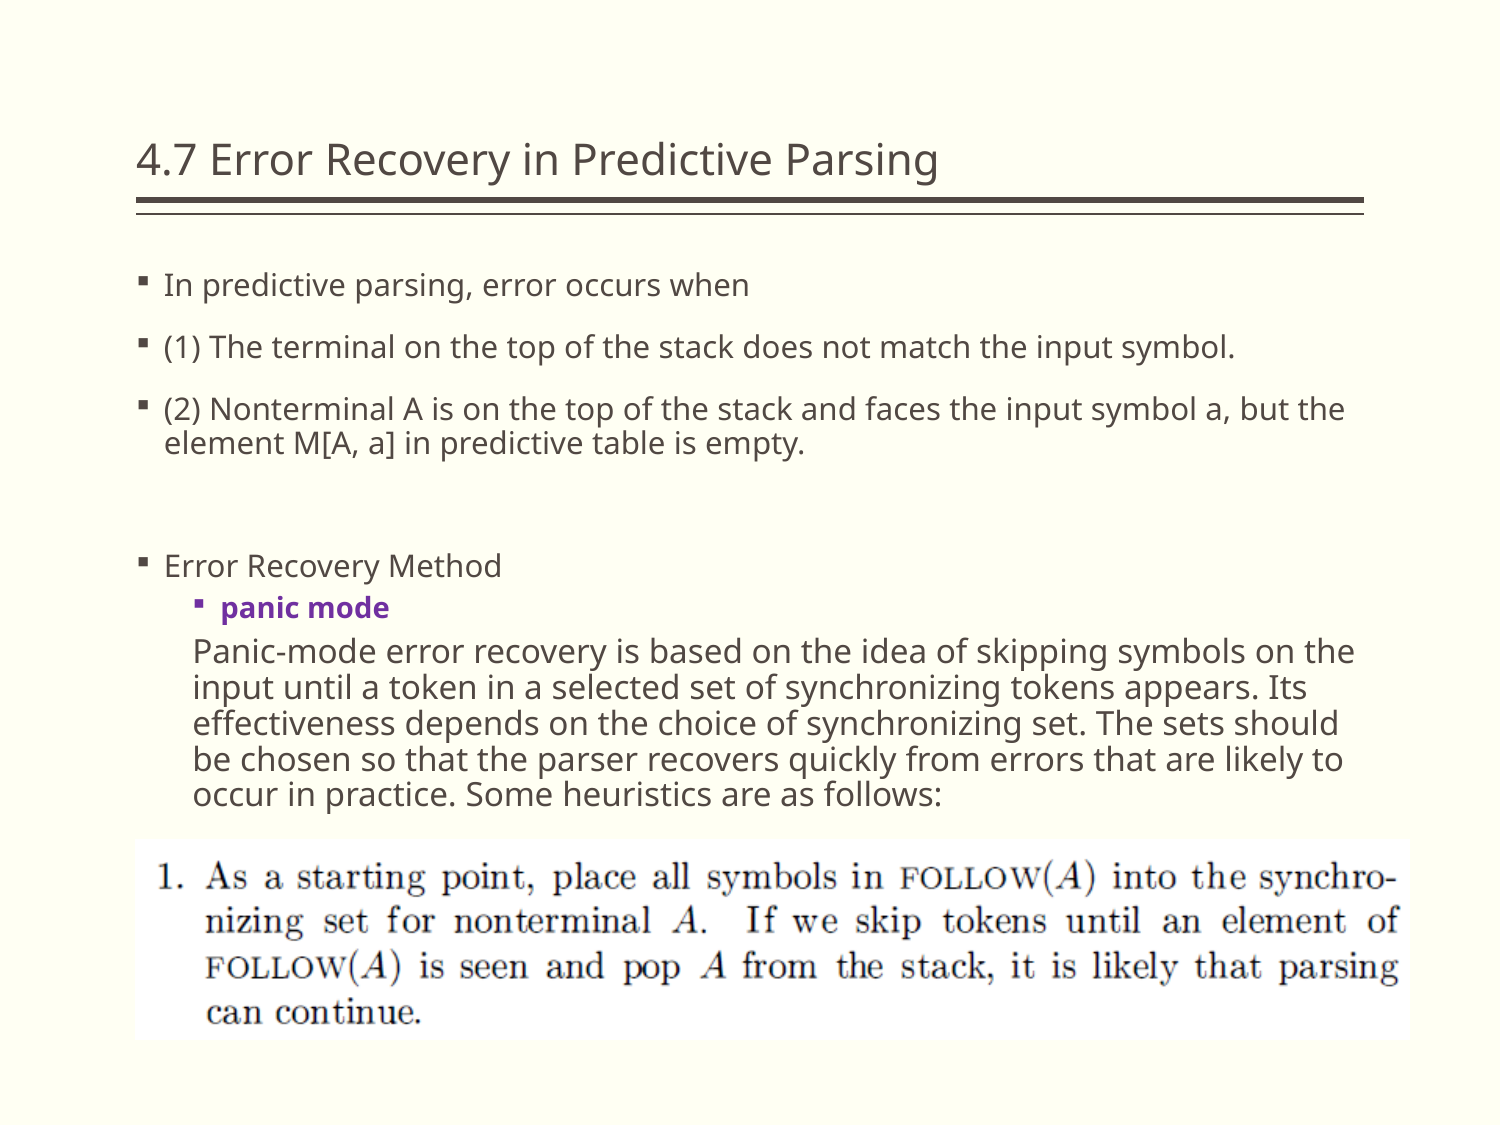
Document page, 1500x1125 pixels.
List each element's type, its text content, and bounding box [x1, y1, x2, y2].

picture [135, 839, 1410, 1040]
title 4.7 Error Recovery in Predictive Parsing [135, 12, 1364, 193]
list In predictive parsing, error occurs when (1) The terminal on the top of the stack does not match the input symbol. (2) Nonterminal A is on the top of the stack and faces the input symbol a, but the element M[A, a] in predictive table is empty. Error Recovery Method panic mode Panic-mode error recovery is based on the idea of skipping symbols on the input until a token in a selected set of synchronizing tokens appears. Its effectiveness depends on the choice of synchronizing set. The sets should be chosen so that the parser recovers quickly from errors that are likely to occur in practice. Some heuristics are as follows: [135, 262, 1364, 839]
